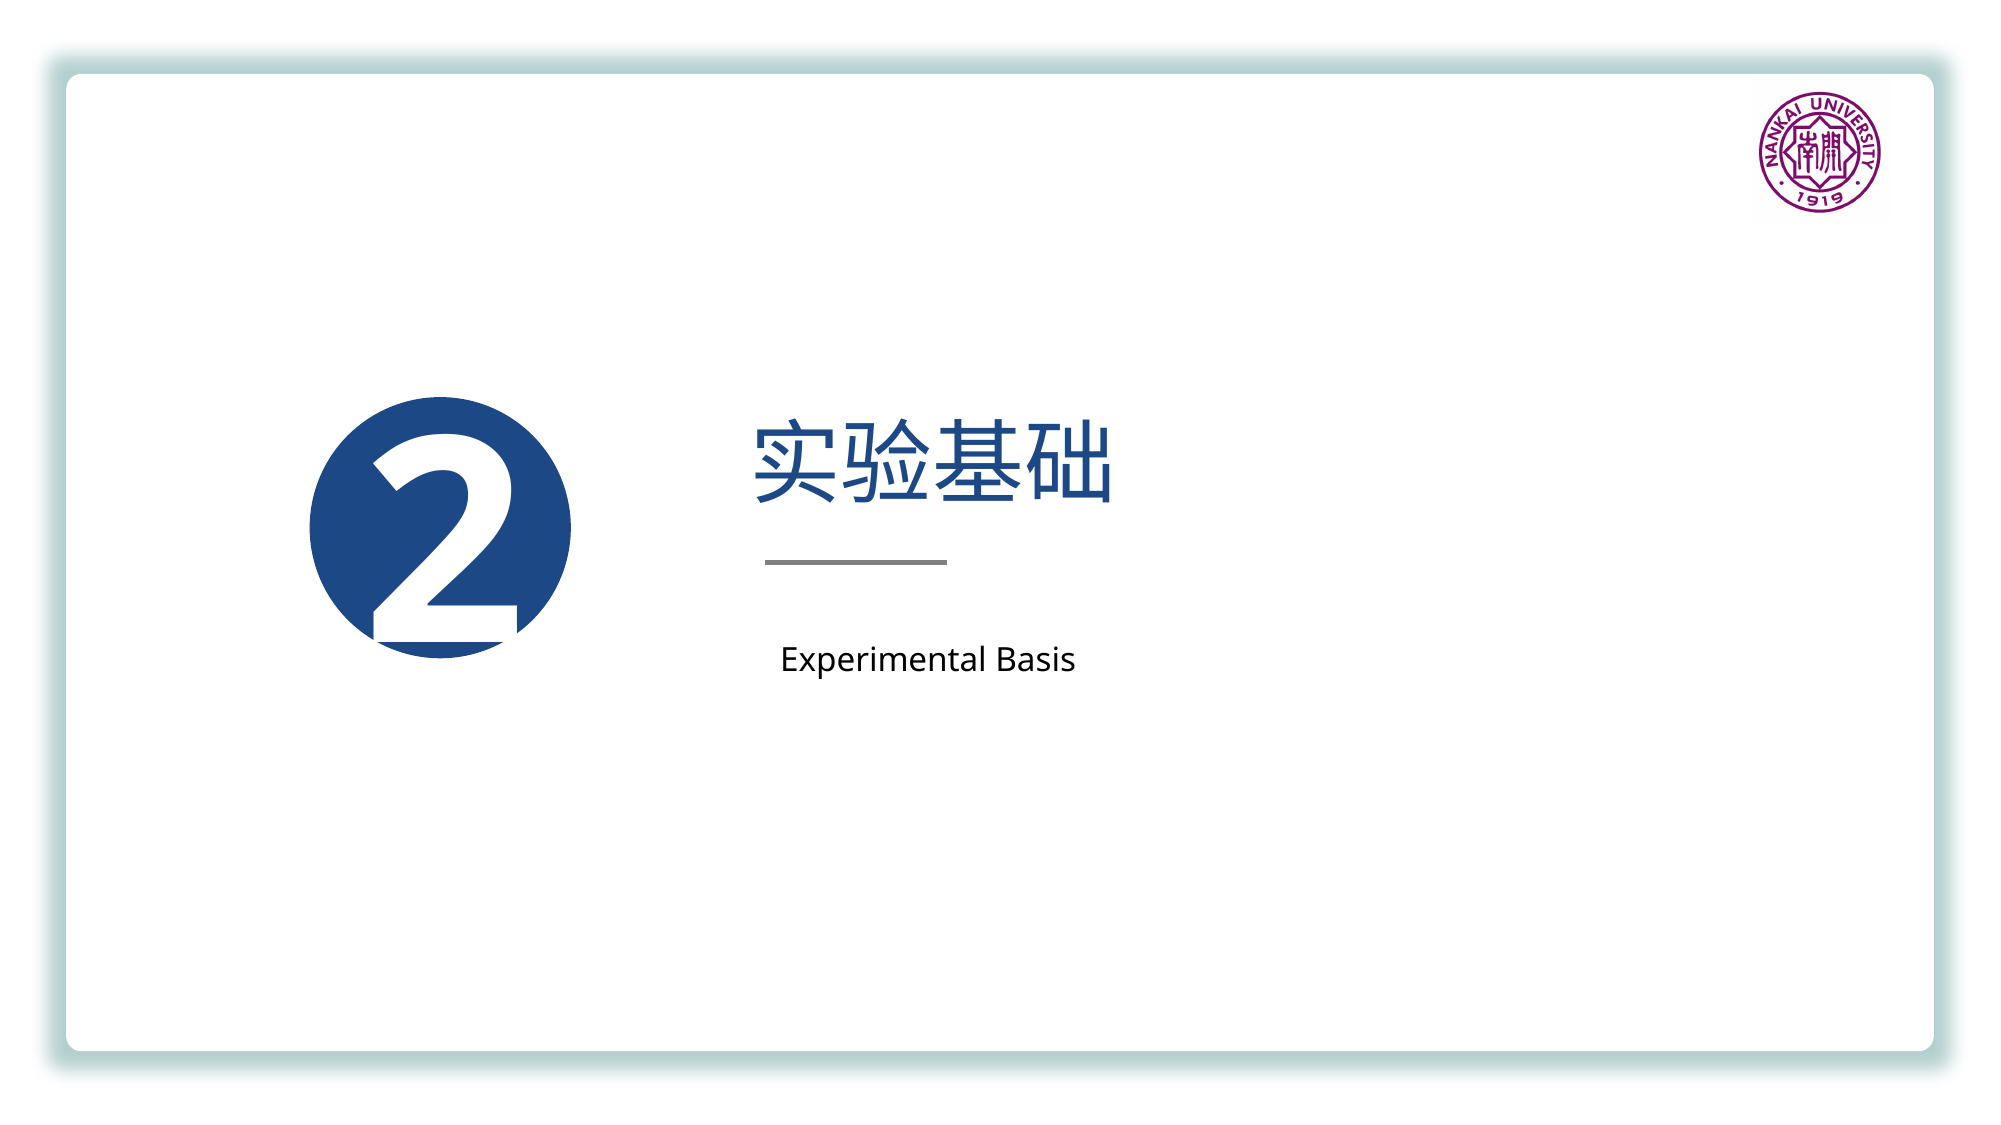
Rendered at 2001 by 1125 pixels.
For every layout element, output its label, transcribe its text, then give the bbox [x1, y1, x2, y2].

text_box [65, 72, 1935, 1053]
picture [1750, 77, 1891, 222]
text_box Experimental Basis [765, 630, 1302, 686]
text_box 2 [308, 396, 572, 660]
text_box 实验基础 [734, 397, 1680, 522]
